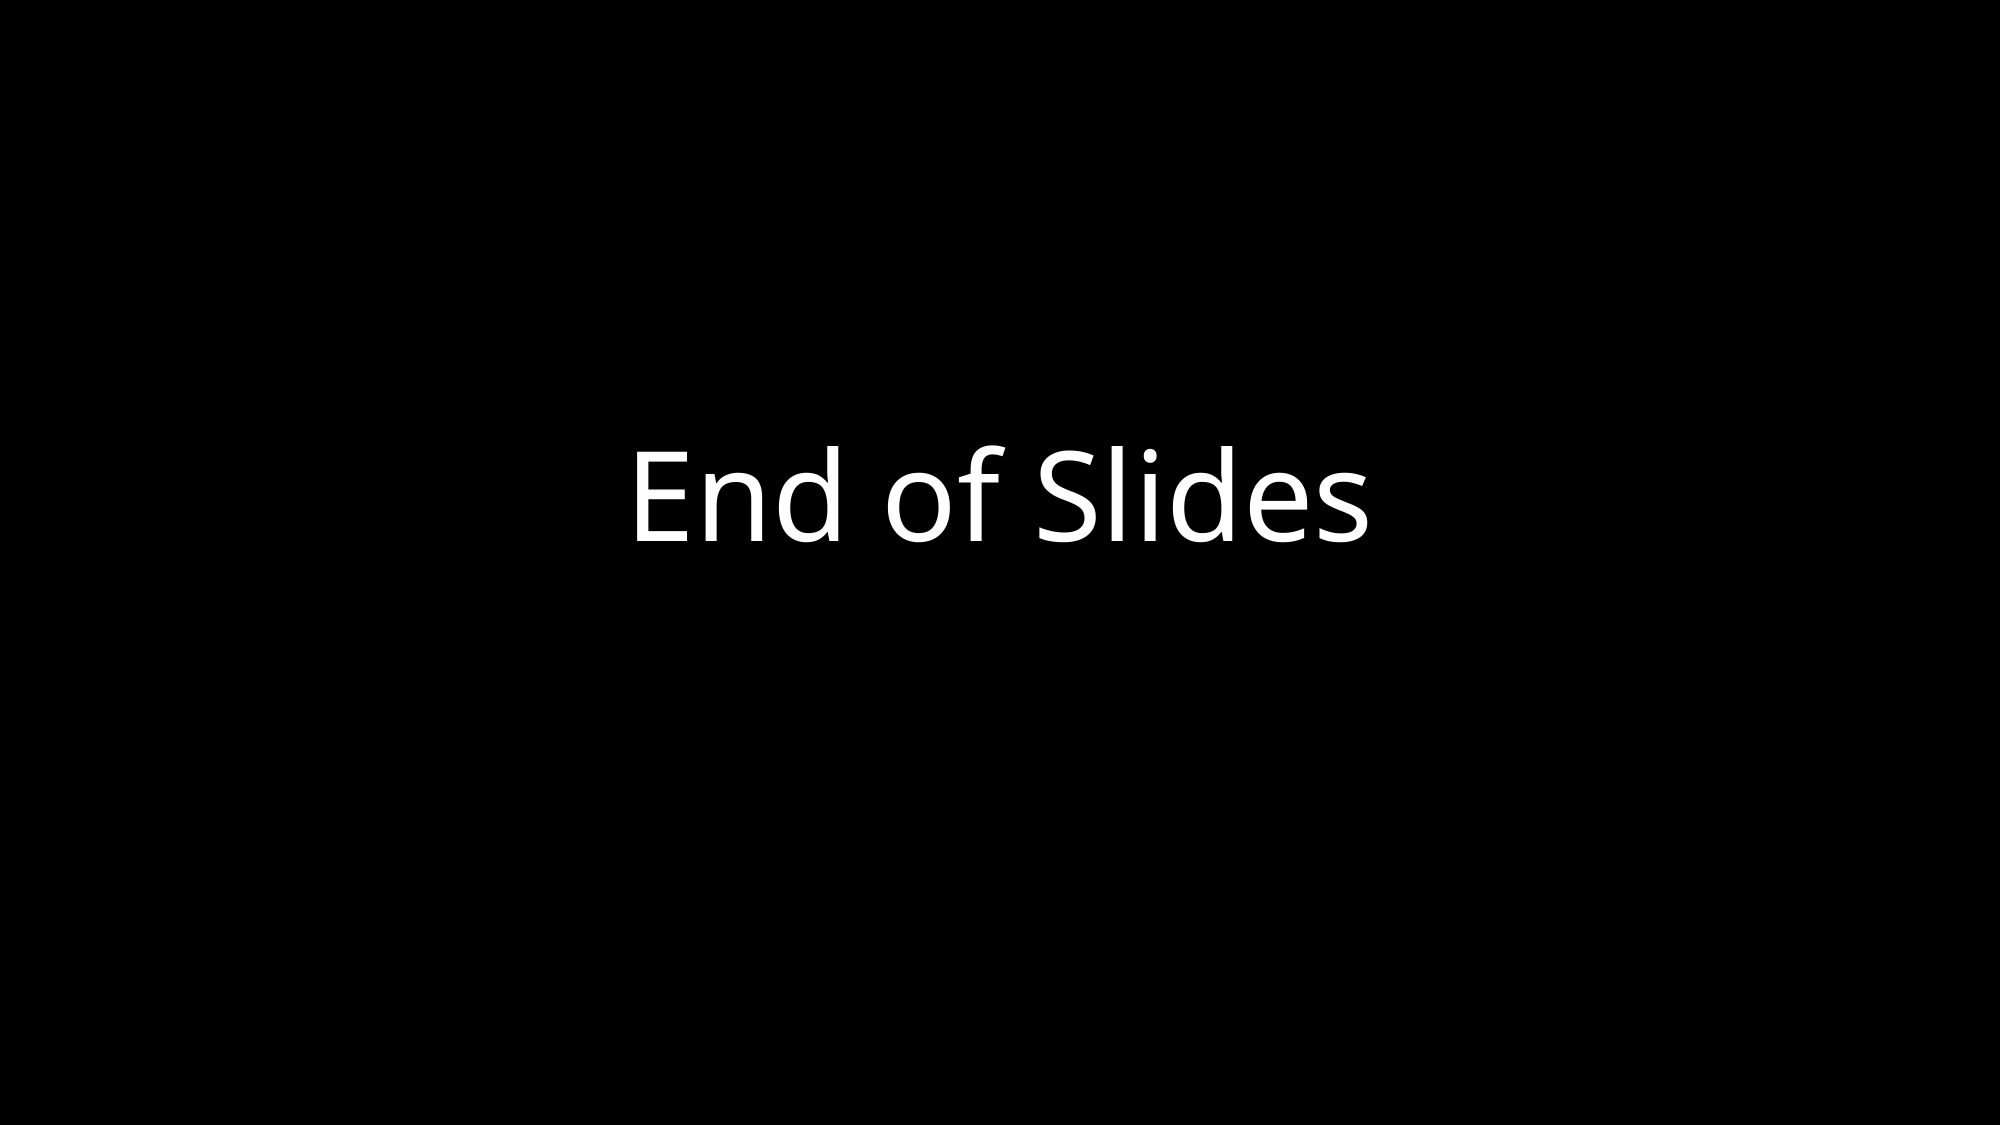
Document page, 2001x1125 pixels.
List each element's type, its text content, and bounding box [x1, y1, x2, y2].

title End of Slides [249, 184, 1750, 576]
